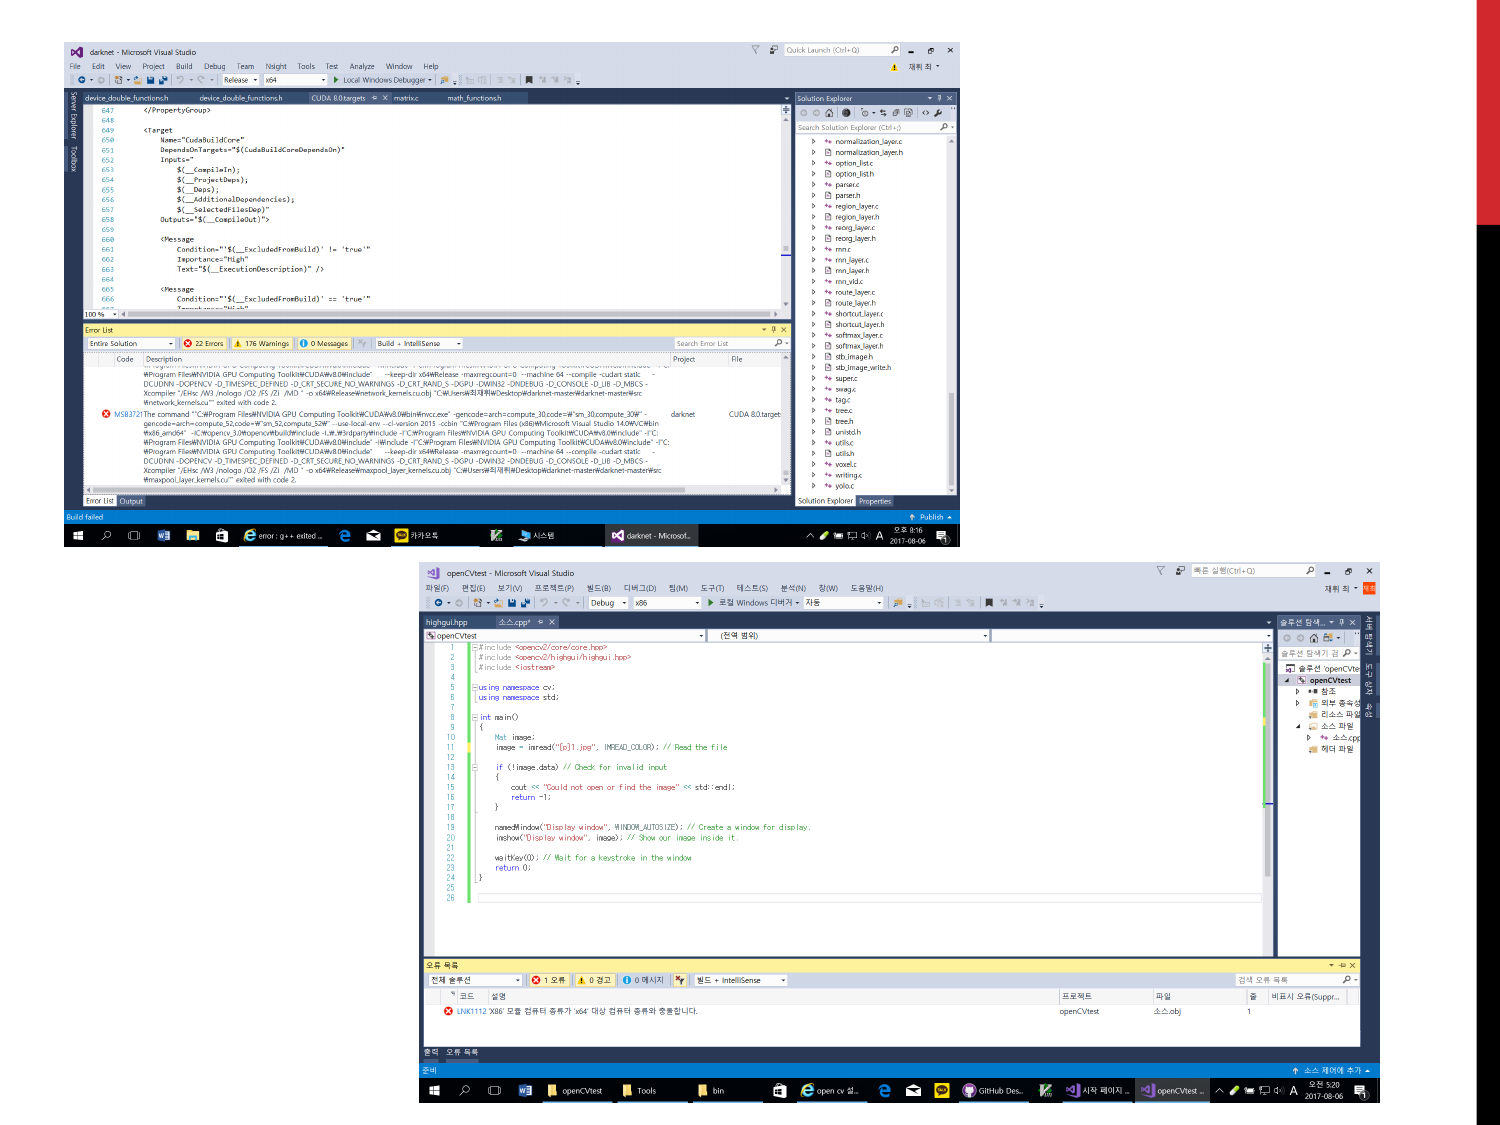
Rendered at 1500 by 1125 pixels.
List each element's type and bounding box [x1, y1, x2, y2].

picture [418, 561, 1380, 1103]
picture [64, 42, 961, 547]
